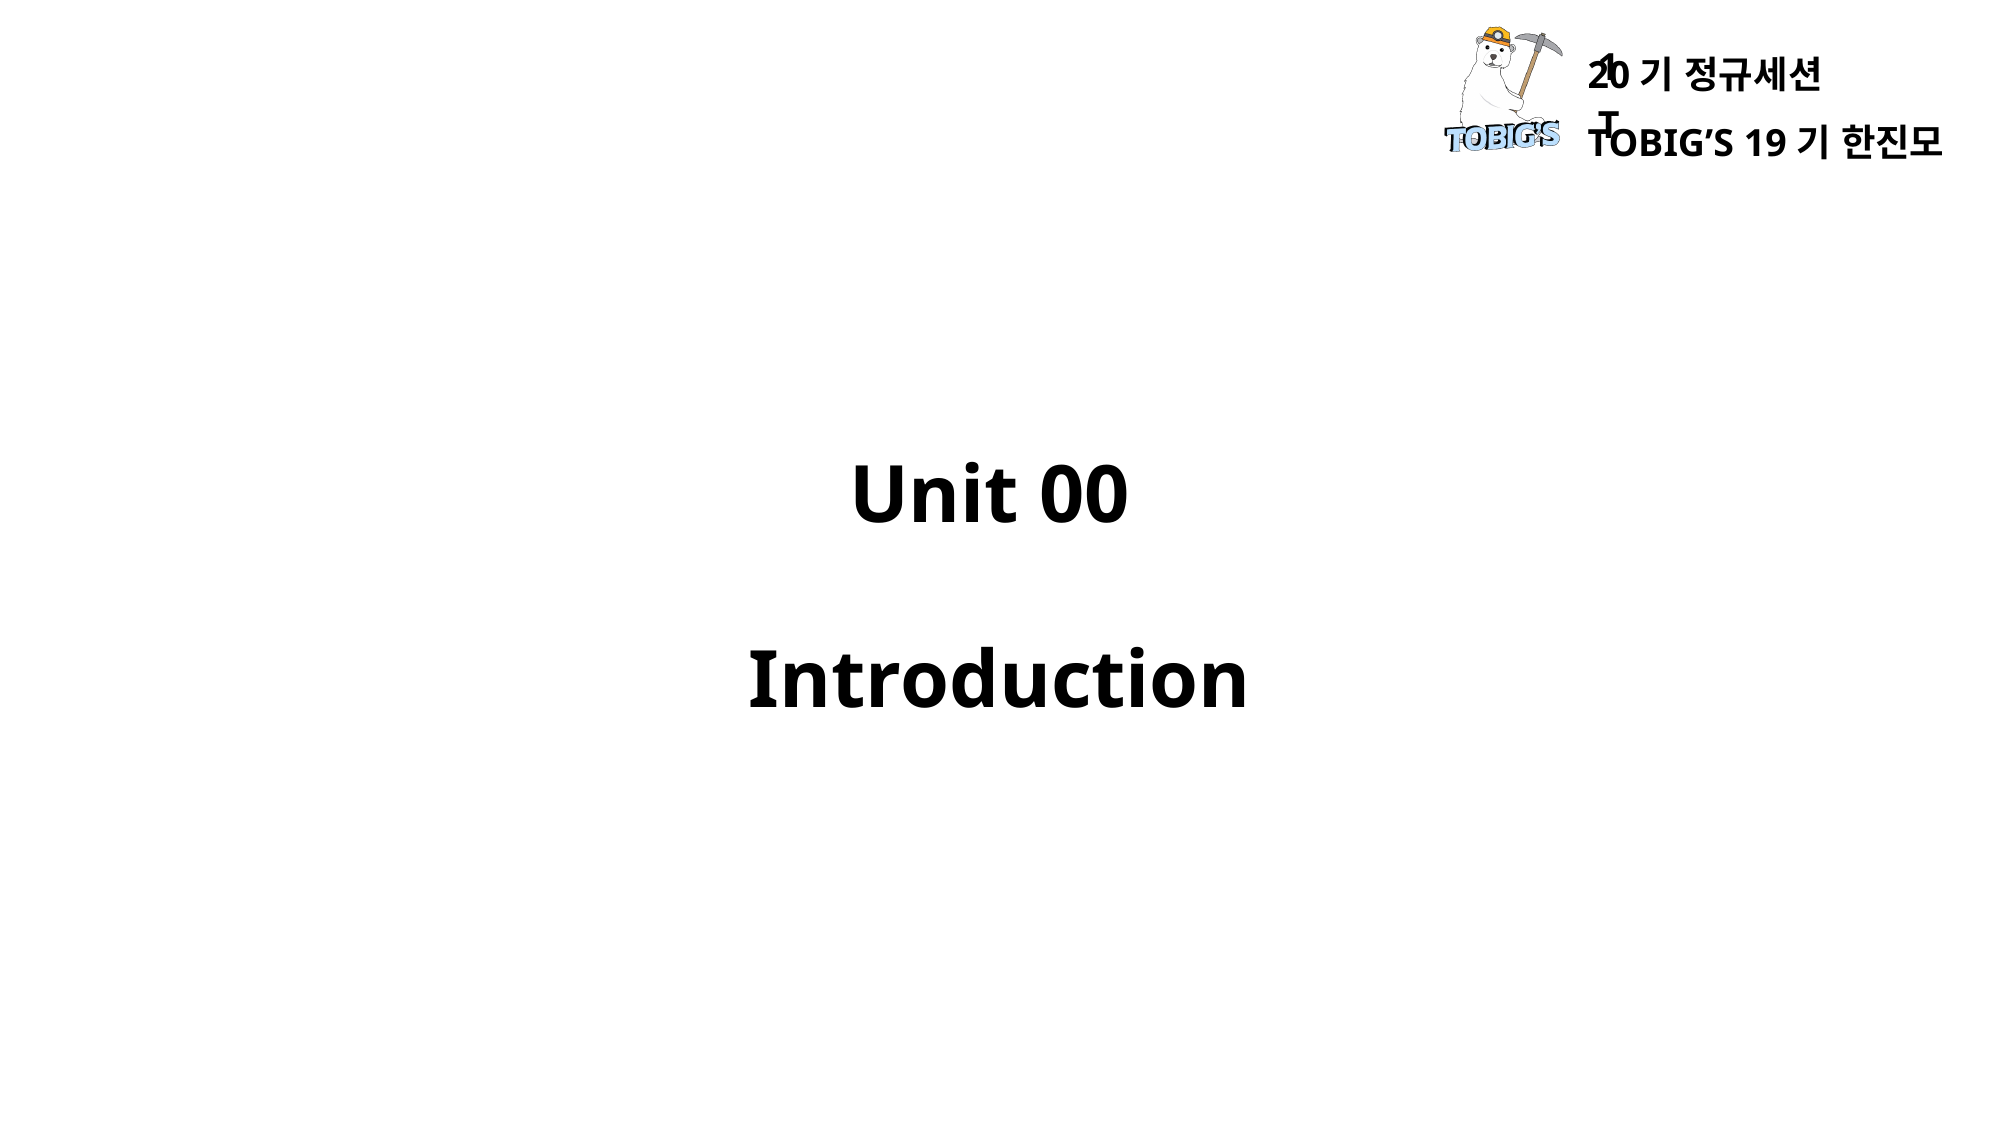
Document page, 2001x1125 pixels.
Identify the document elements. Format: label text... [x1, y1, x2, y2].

picture [1436, 24, 1565, 154]
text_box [1572, 21, 2000, 165]
text_box Unit 00 Introduction [342, 429, 1658, 741]
